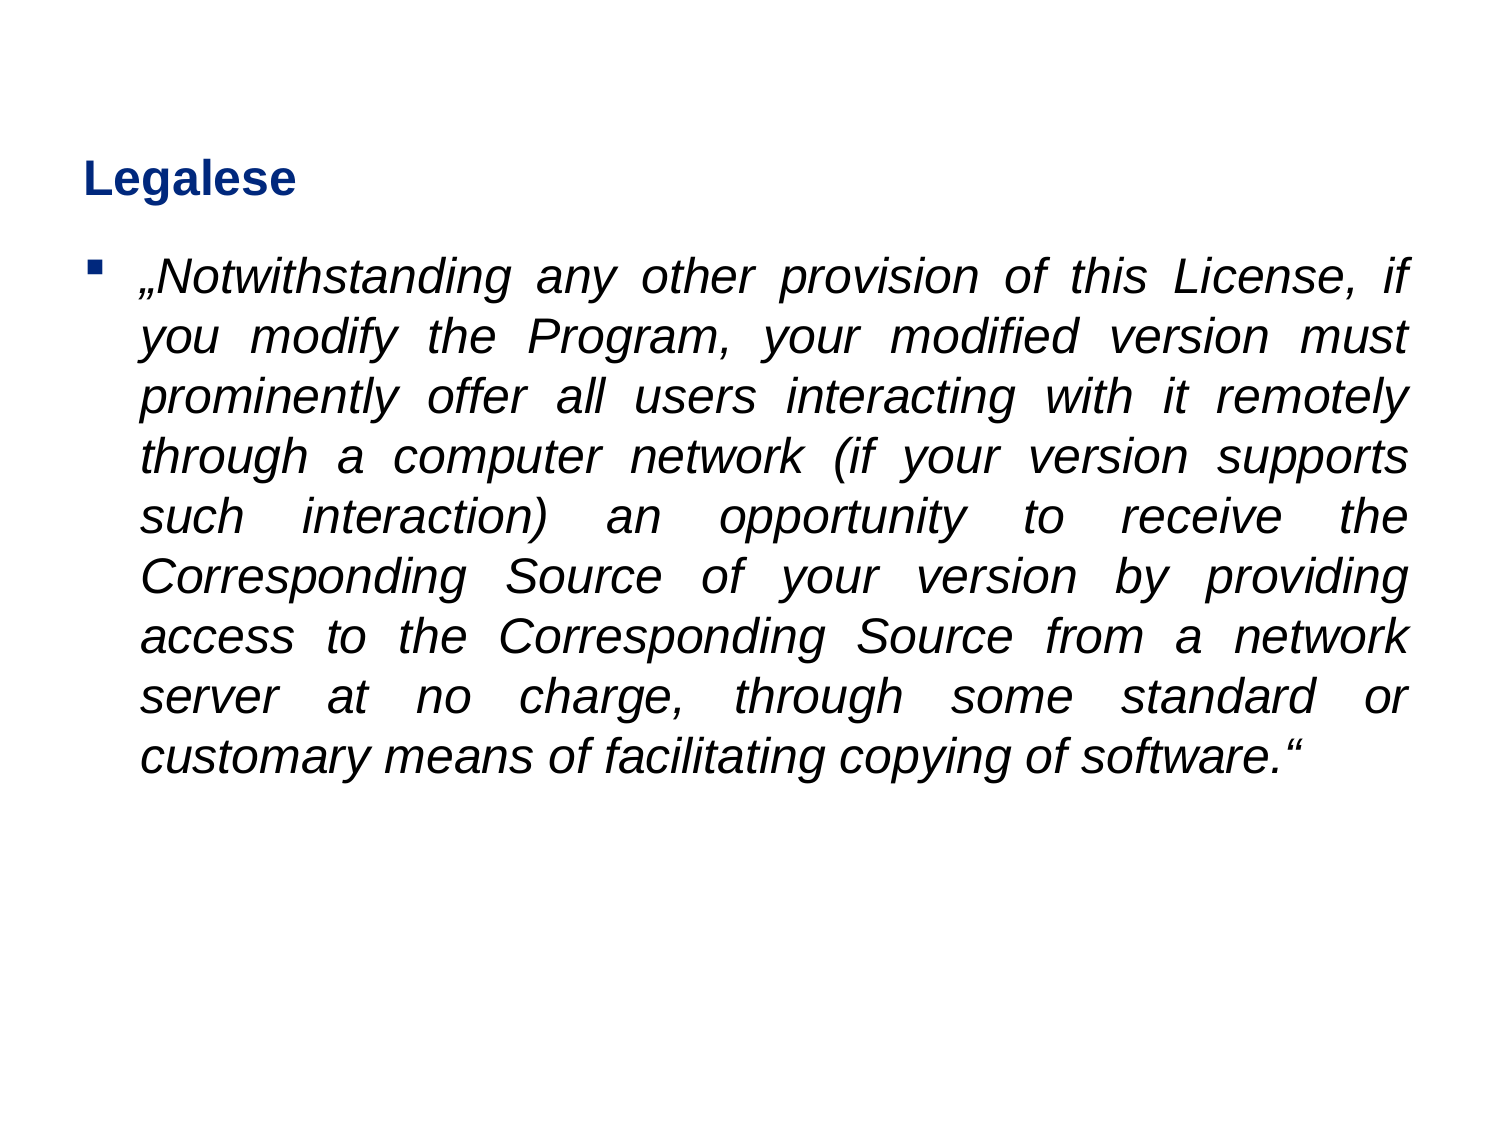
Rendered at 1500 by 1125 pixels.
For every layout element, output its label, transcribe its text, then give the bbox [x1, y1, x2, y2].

title Legalese [83, 129, 1411, 213]
list „Notwithstanding any other provision of this License, if you modify the Program, your modified version must prominently offer all users interacting with it remotely through a computer network (if your version supports such interaction) an opportunity to receive the Corresponding Source of your version by providing access to the Corresponding Source from a network server at no charge, through some standard or customary means of facilitating copying of software.“ [83, 243, 1410, 1006]
